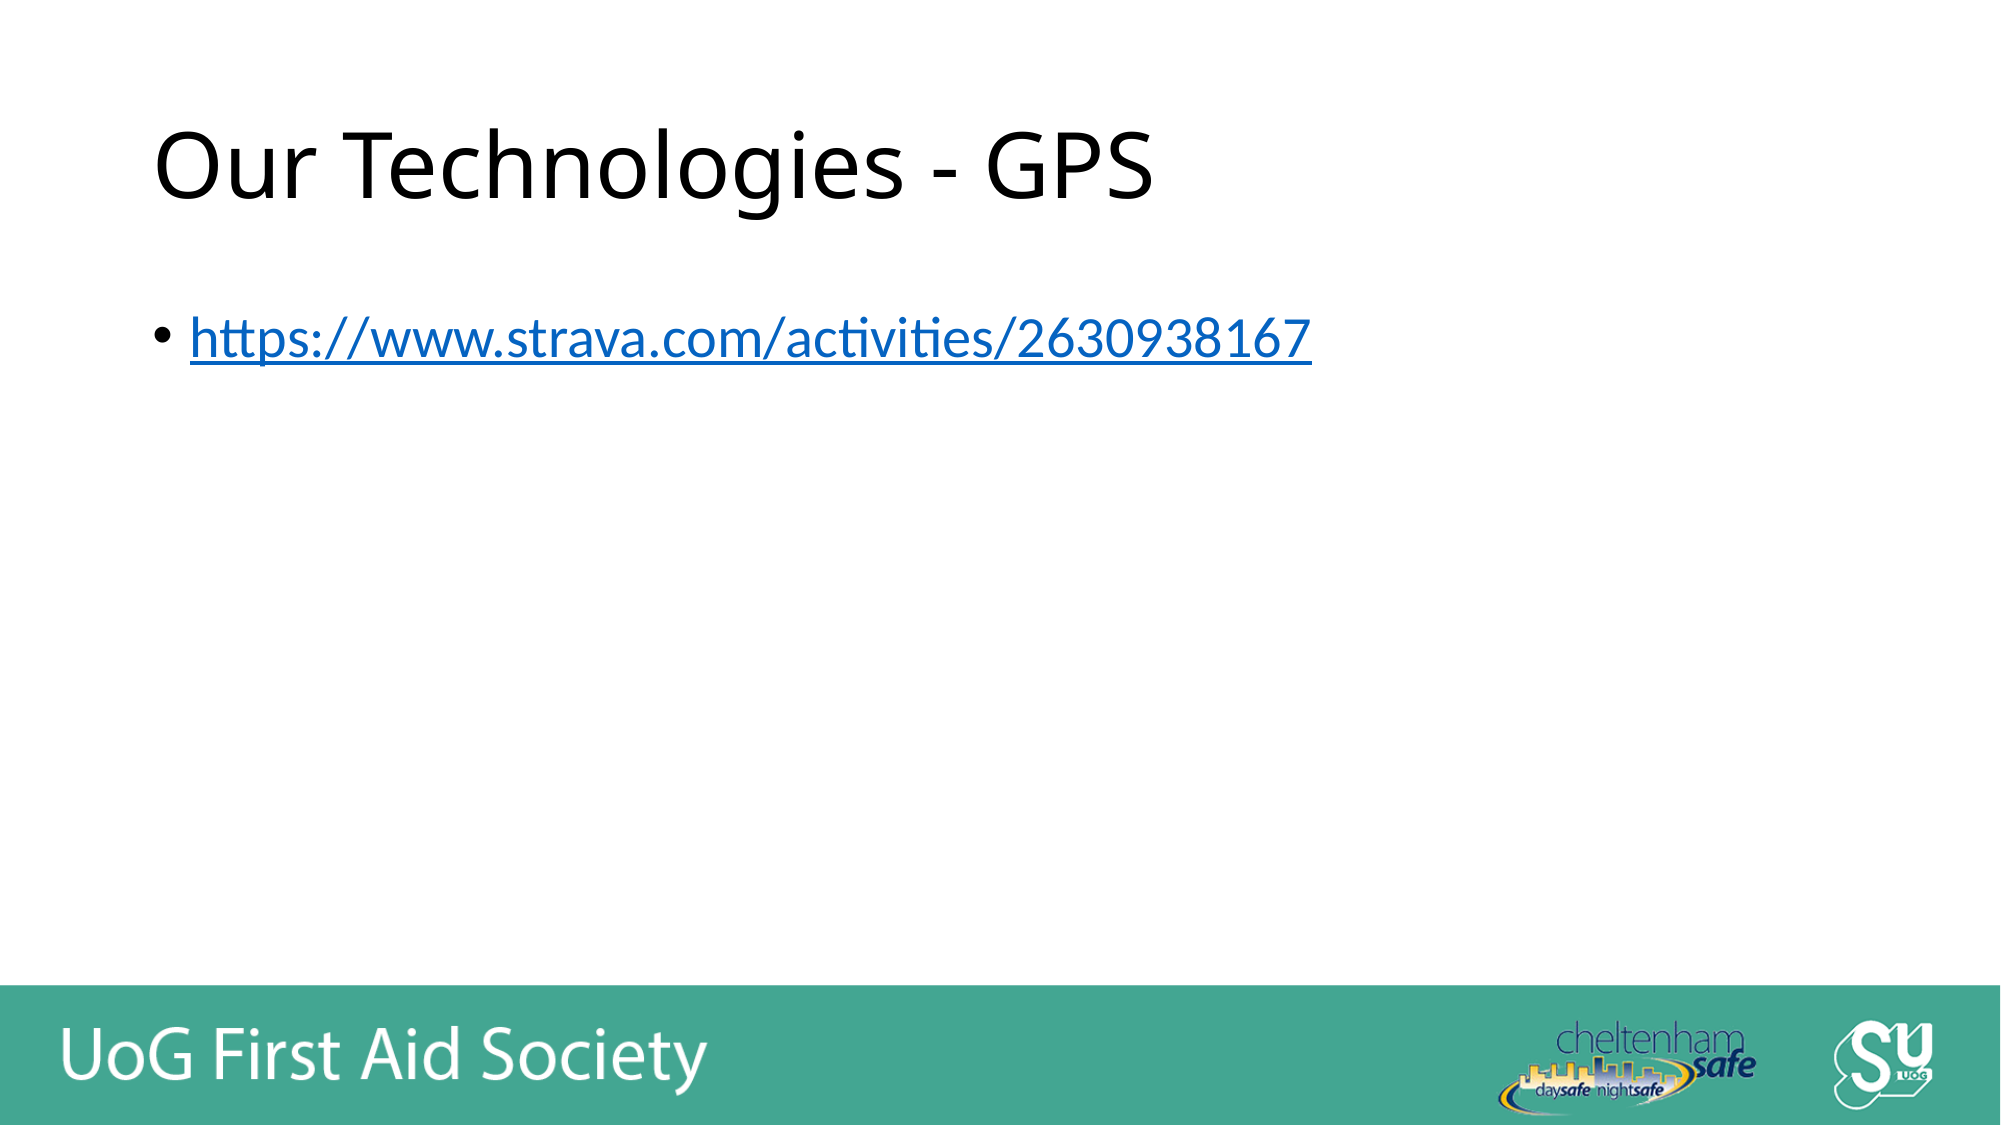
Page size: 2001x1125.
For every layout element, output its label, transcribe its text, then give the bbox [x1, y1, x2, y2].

list https://www.strava.com/activities/2630938167 [137, 299, 1863, 460]
title Our Technologies - GPS [137, 59, 1863, 278]
picture [0, 0, 2001, 1125]
